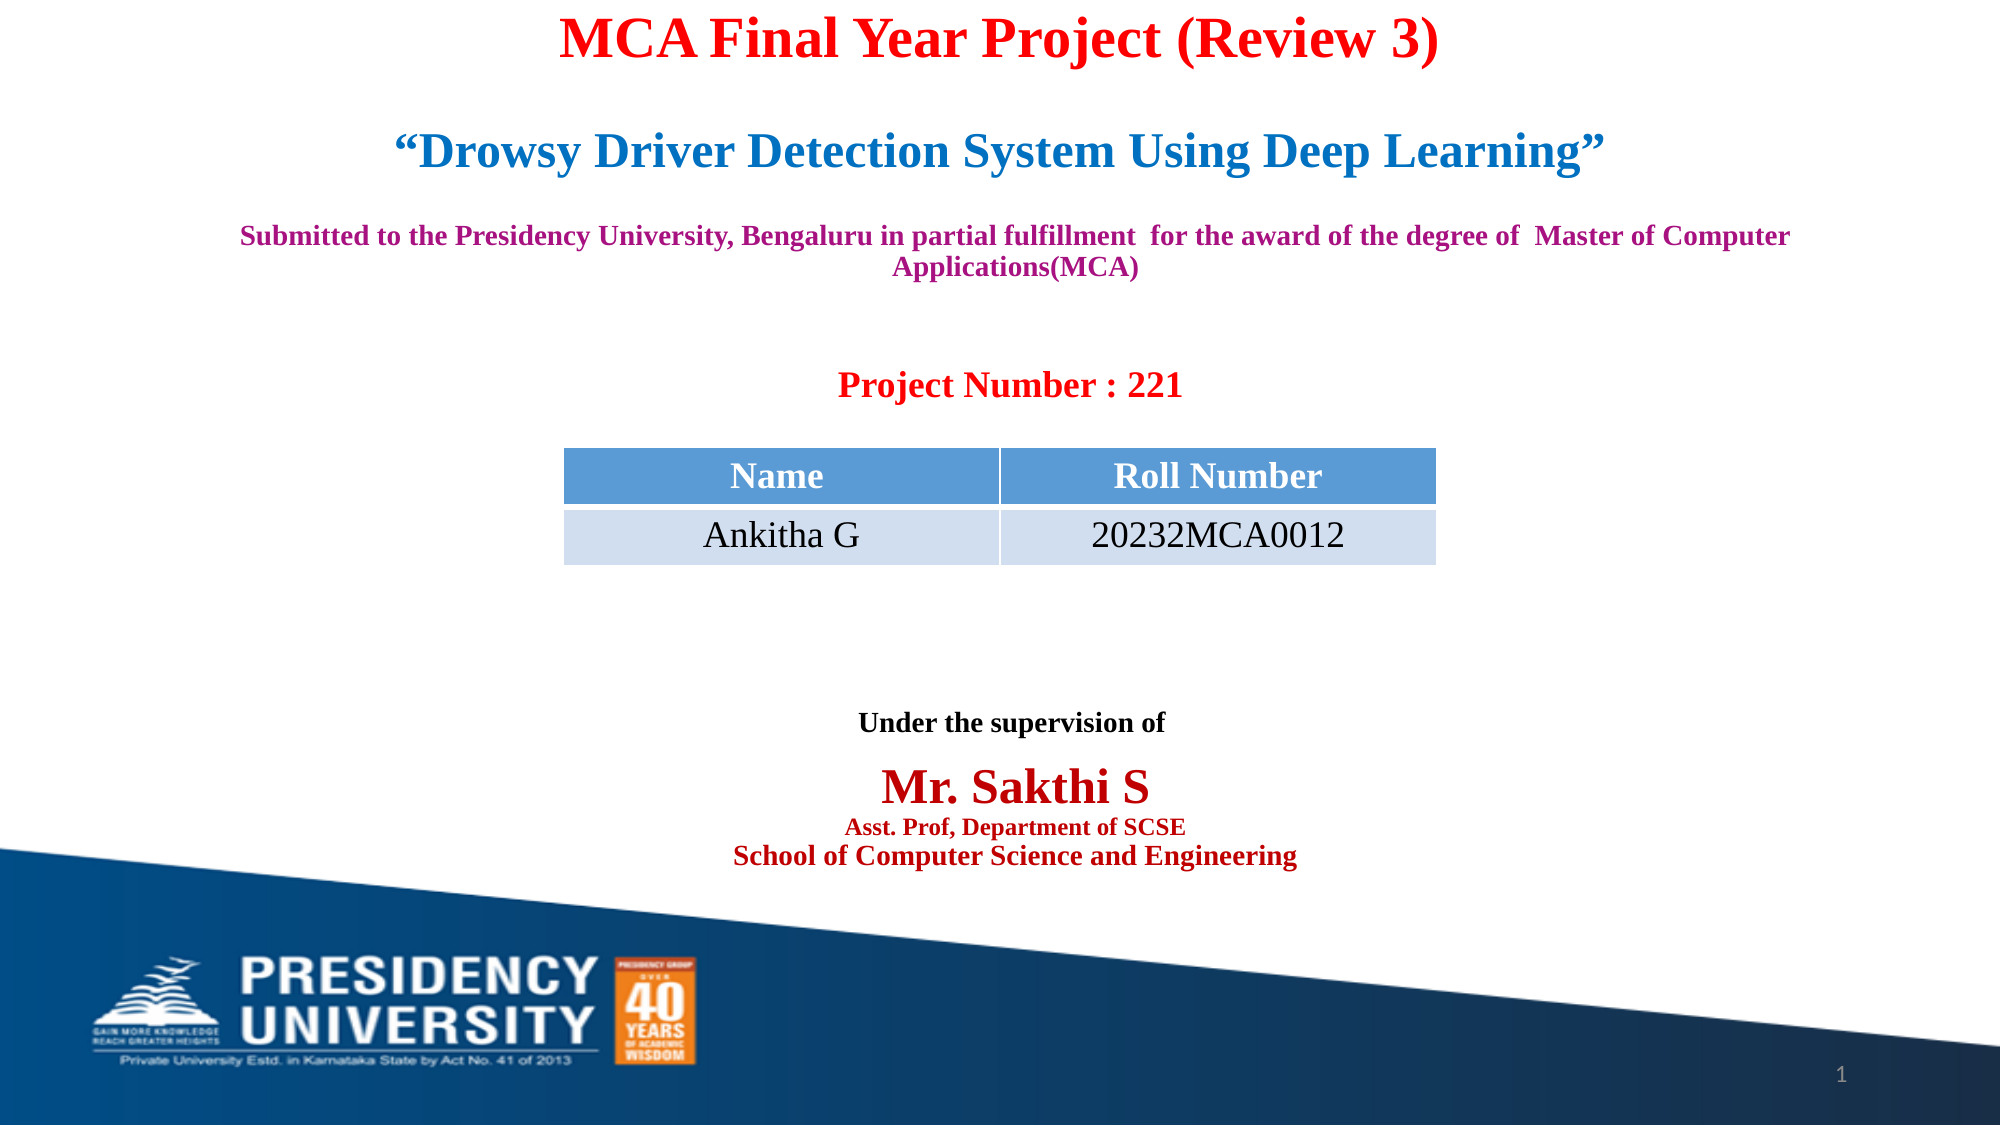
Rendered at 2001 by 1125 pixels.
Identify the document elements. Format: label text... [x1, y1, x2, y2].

table_header Roll Number [1001, 448, 1436, 504]
table_header Name [564, 448, 999, 504]
table_cell Ankitha G [564, 510, 999, 565]
slide_number 1 [1412, 1042, 1863, 1103]
table_cell 20232MCA0012 [1001, 510, 1436, 565]
list Submitted to the Presidency University, Bengaluru in partial fulfillment for the award of the degree of Master of Computer Applications(MCA) Project Number : 221 Under the supervision of Mr. Sakthi S Asst. Prof, Department of SCSE School of Computer Science and Engineering [153, 212, 1879, 978]
picture [0, 845, 2000, 1125]
title MCA Final Year Project (Review 3) “Drowsy Driver Detection System Using Deep Learning” [137, 21, 1863, 278]
